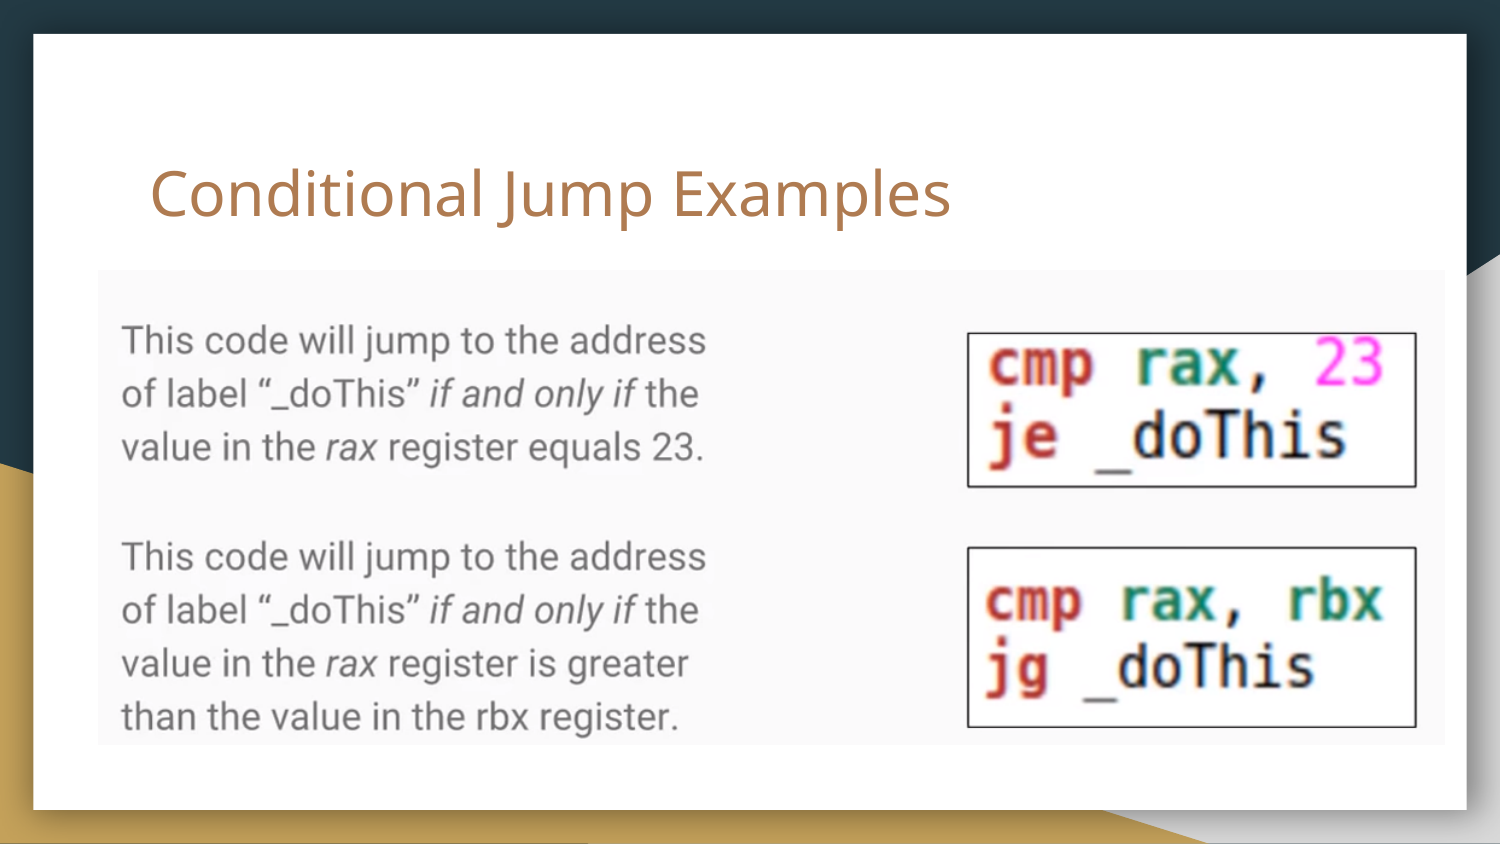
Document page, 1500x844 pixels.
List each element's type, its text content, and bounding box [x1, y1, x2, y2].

title Conditional Jump Examples [134, 138, 1366, 268]
picture [98, 270, 1445, 745]
